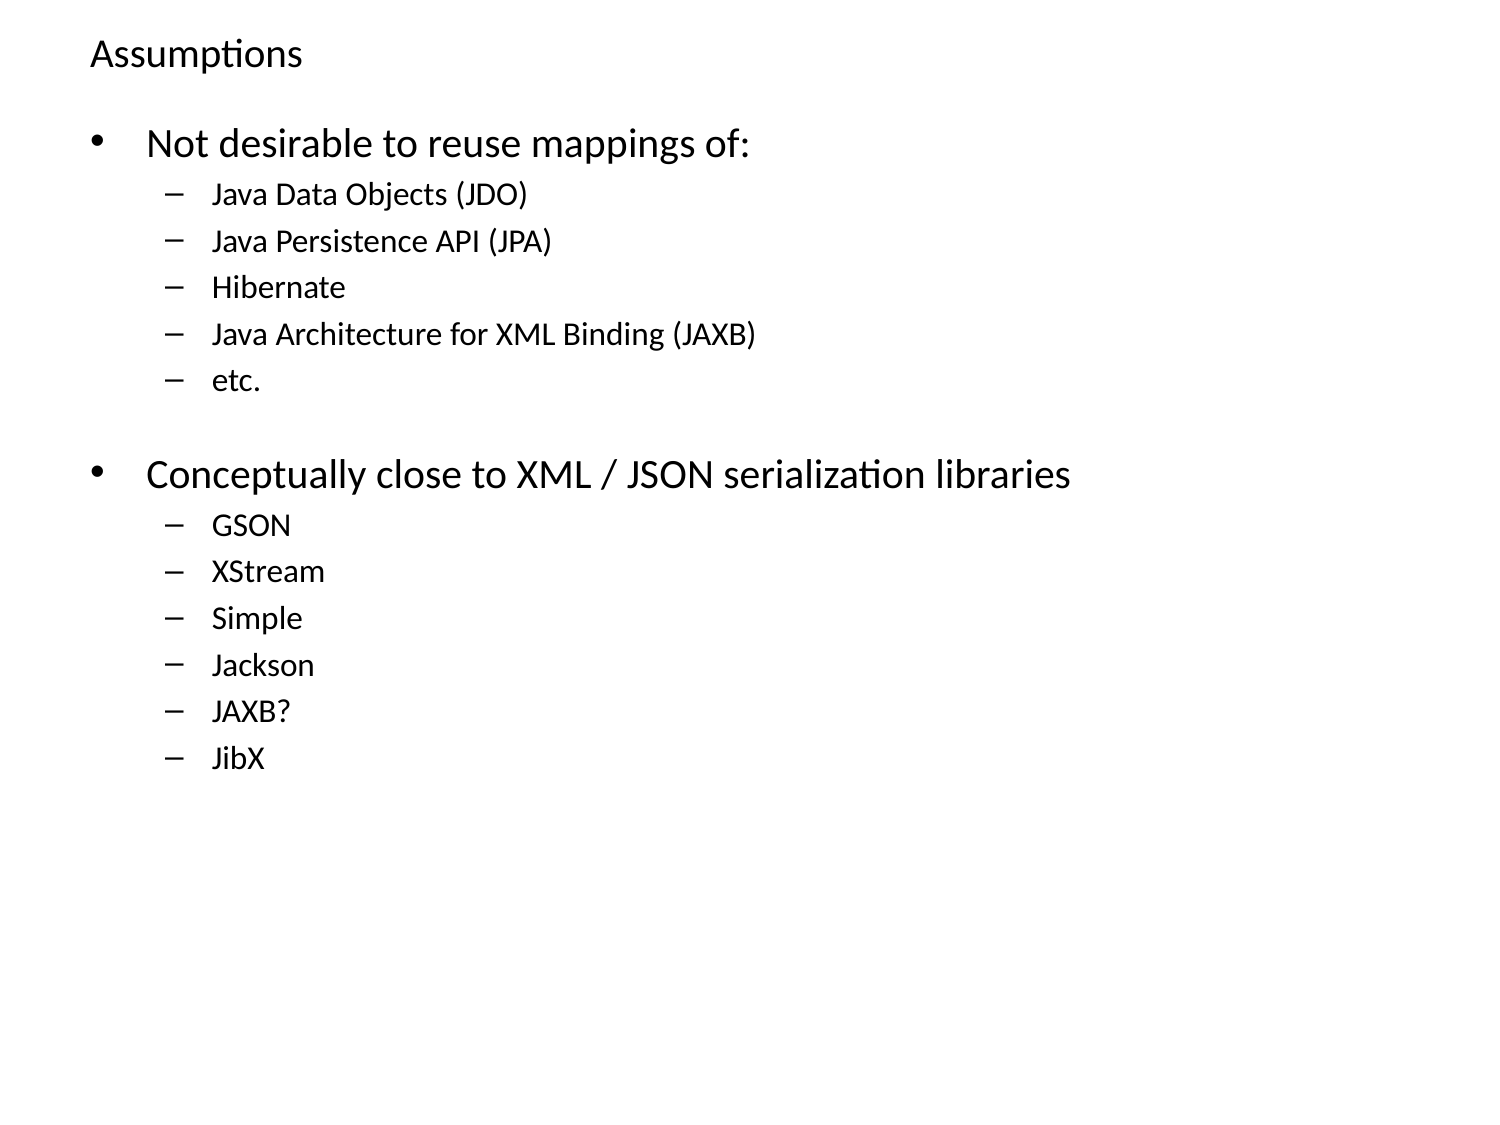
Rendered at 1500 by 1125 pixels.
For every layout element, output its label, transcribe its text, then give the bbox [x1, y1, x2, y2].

list Not desirable to reuse mappings of: Java Data Objects (JDO) Java Persistence API (JPA) Hibernate Java Architecture for XML Binding (JAXB) etc. Conceptually close to XML / JSON serialization libraries GSON XStream Simple Jackson JAXB? JibX [75, 107, 1425, 1005]
title Assumptions [75, 19, 1425, 84]
